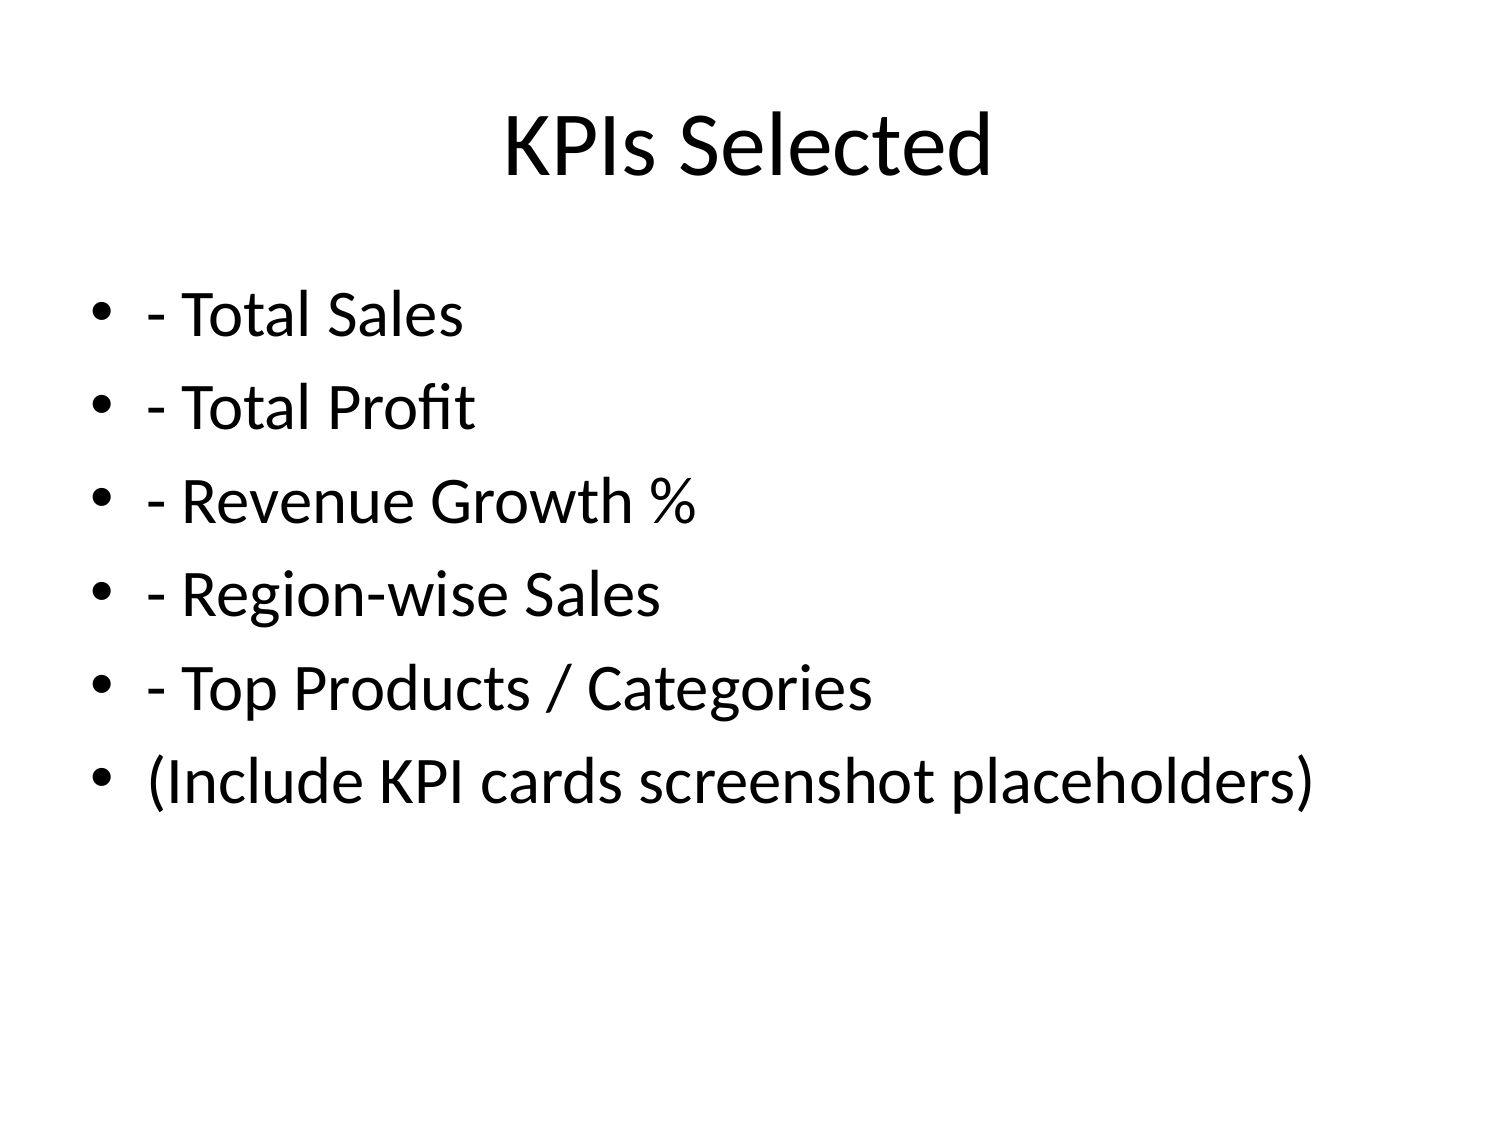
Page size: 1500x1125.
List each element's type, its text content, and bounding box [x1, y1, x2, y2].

title KPIs Selected [75, 45, 1425, 233]
list - Total Sales - Total Profit - Revenue Growth % - Region-wise Sales - Top Products / Categories (Include KPI cards screenshot placeholders) [75, 262, 1425, 1005]
